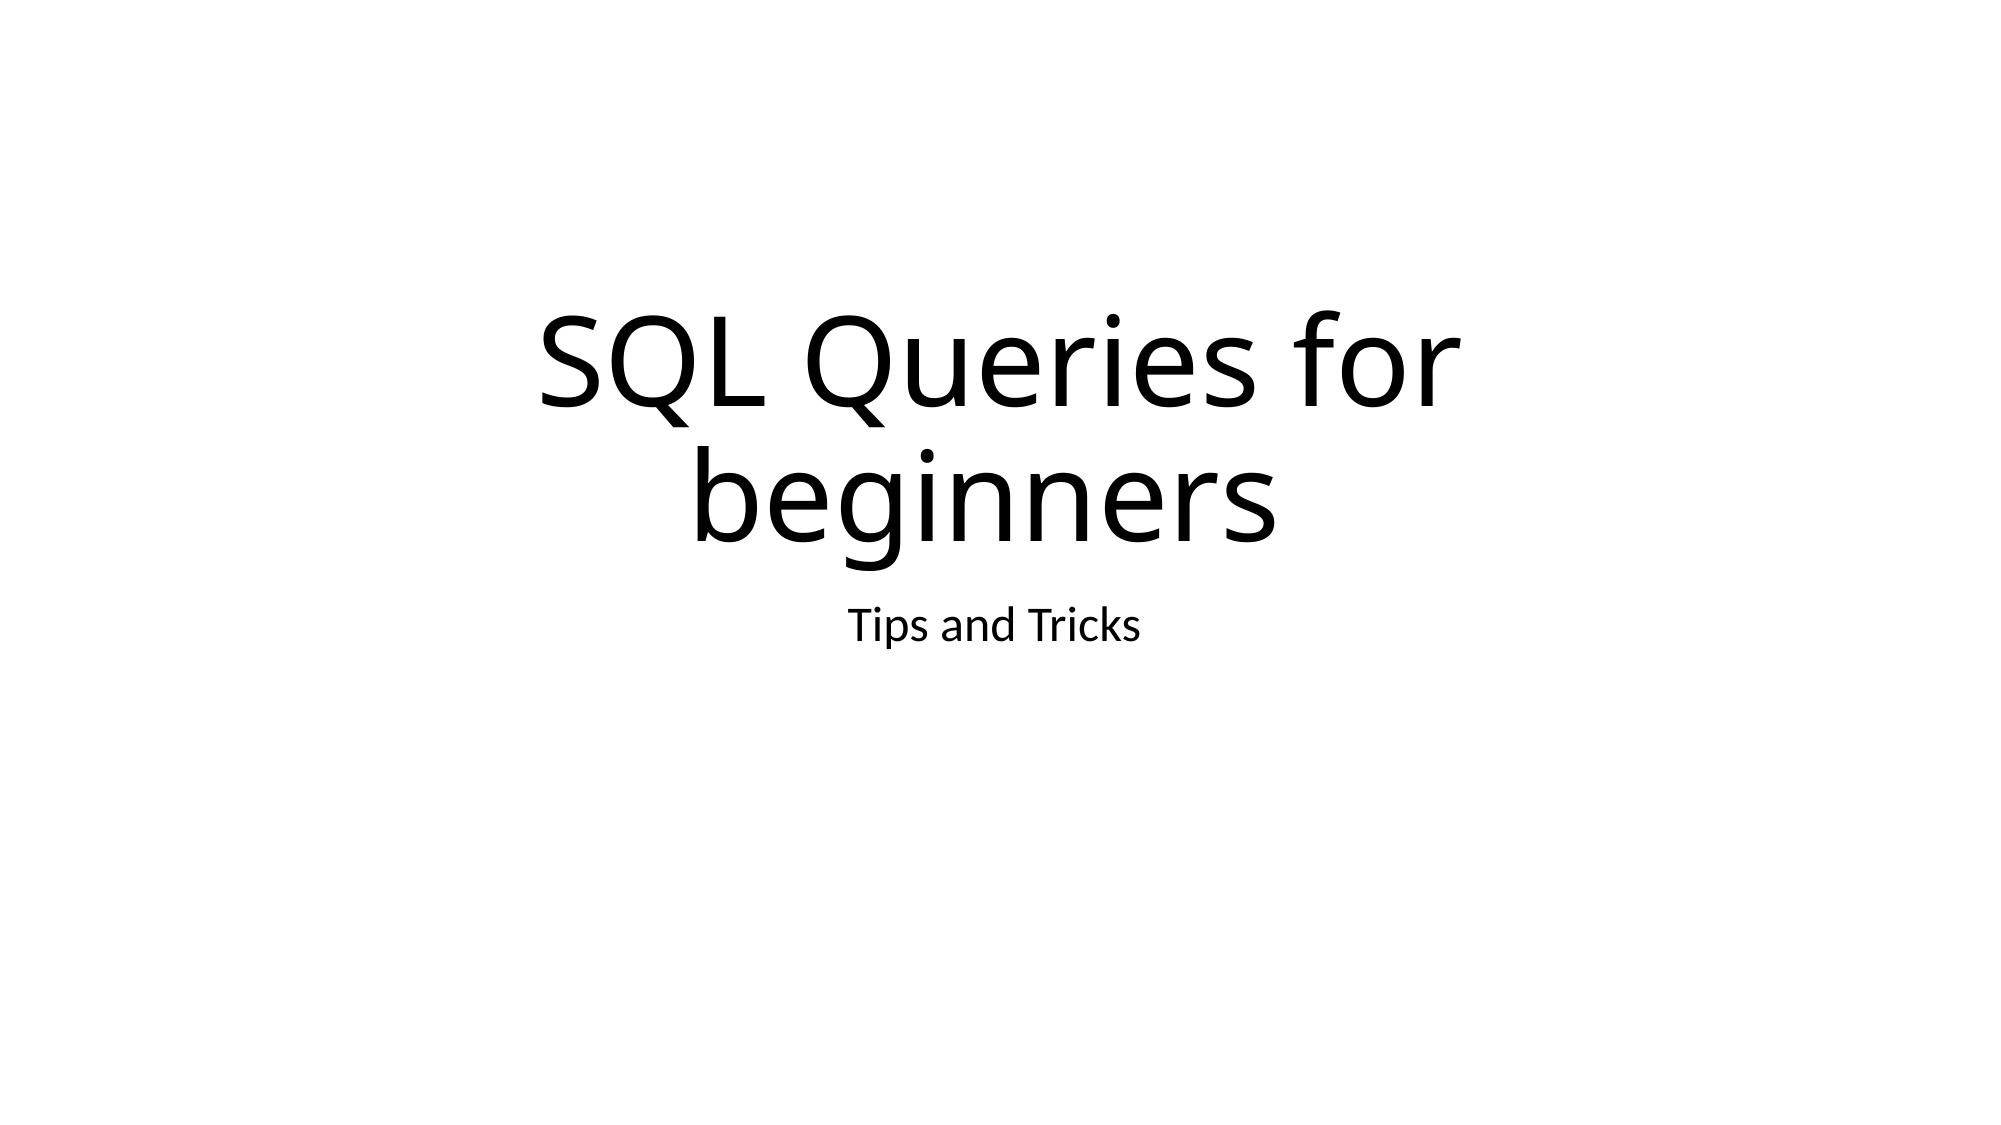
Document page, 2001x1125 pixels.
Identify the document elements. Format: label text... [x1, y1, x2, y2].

subtitle Tips and Tricks [249, 590, 1750, 863]
title SQL Queries for beginners [249, 184, 1750, 576]
